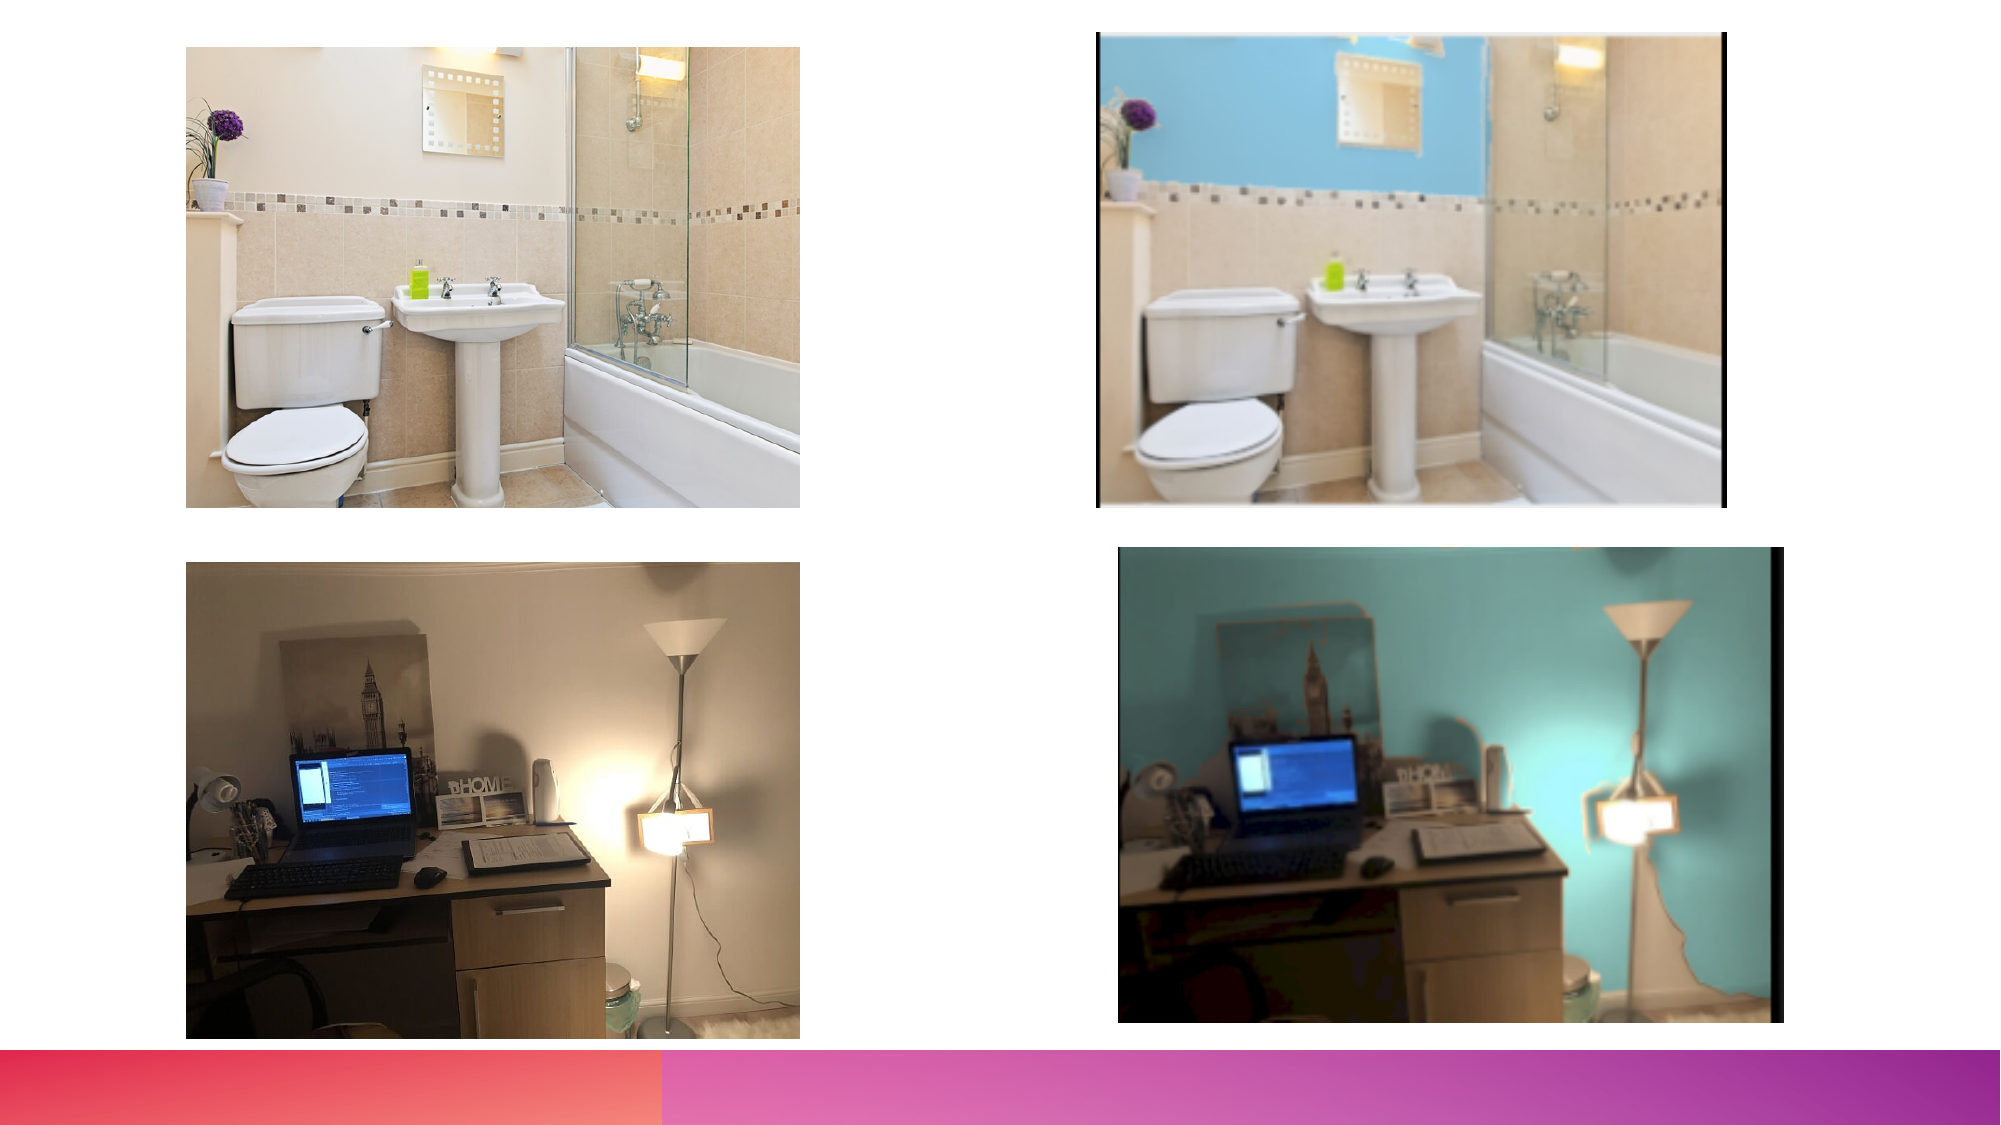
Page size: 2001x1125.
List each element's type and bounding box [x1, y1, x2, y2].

picture [185, 562, 800, 1039]
picture [185, 47, 800, 508]
list [1096, 32, 1727, 508]
picture [1118, 547, 1784, 1023]
